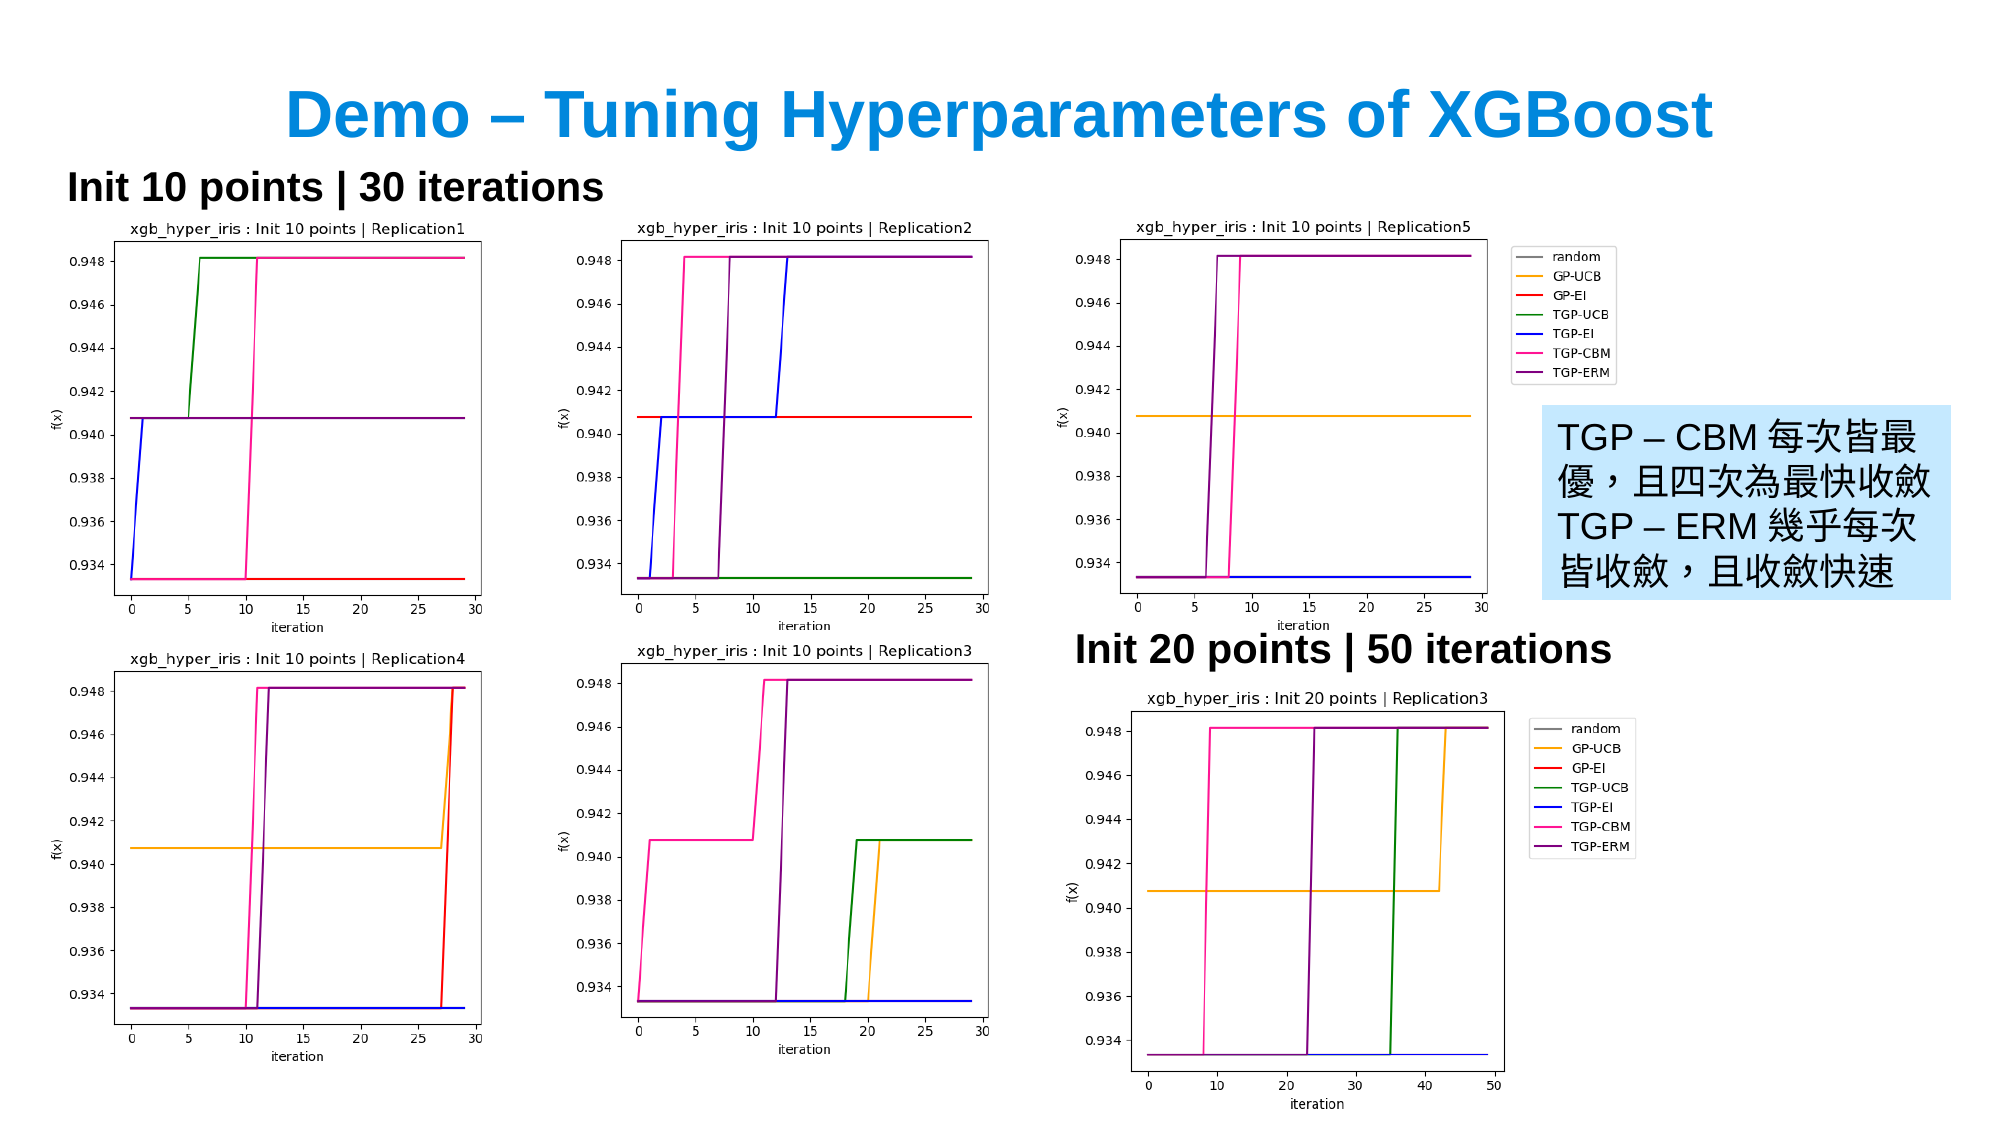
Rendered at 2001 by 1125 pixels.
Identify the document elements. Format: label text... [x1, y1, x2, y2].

picture [37, 208, 493, 1077]
text_box Init 20 points | 50 iterations [1060, 614, 1818, 680]
text_box Demo – Tuning Hyperparameters of XGBoost [66, 72, 1934, 184]
text_box TGP – CBM每次皆最優，且四次為最快收斂 TGP – ERM幾乎每次皆收斂，且收斂快速 [1629, 405, 1951, 600]
picture [1043, 206, 1629, 646]
picture [1052, 677, 1649, 1125]
picture [544, 207, 1000, 1070]
text_box Init 10 points | 30 iterations [52, 152, 811, 218]
